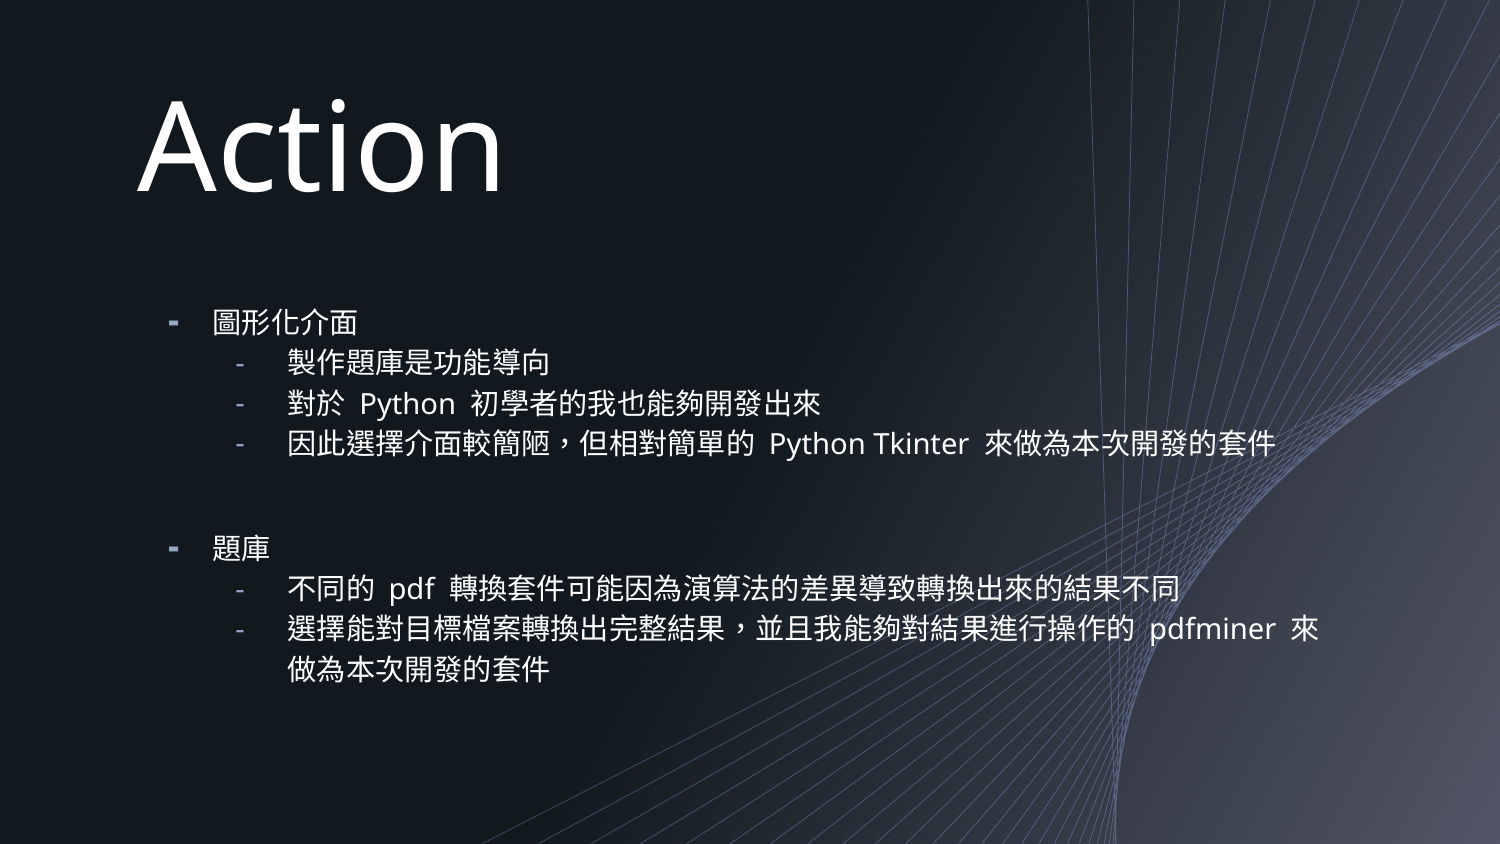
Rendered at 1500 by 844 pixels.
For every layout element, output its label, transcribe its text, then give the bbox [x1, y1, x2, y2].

title Action [137, 59, 1332, 219]
text_box 圖形化介面 製作題庫是功能導向 對於 Python 初學者的我也能夠開發出來 因此選擇介面較簡陋，但相對簡單的 Python Tkinter 來做為本次開發的套件 題庫 不同的 pdf 轉換套件可能因為演算法的差異導致轉換出來的結果不同 選擇能對目標檔案轉換出完整結果，並且我能夠對結果進行操作的 pdfminer 來做為本次開發的套件 [137, 299, 1332, 767]
